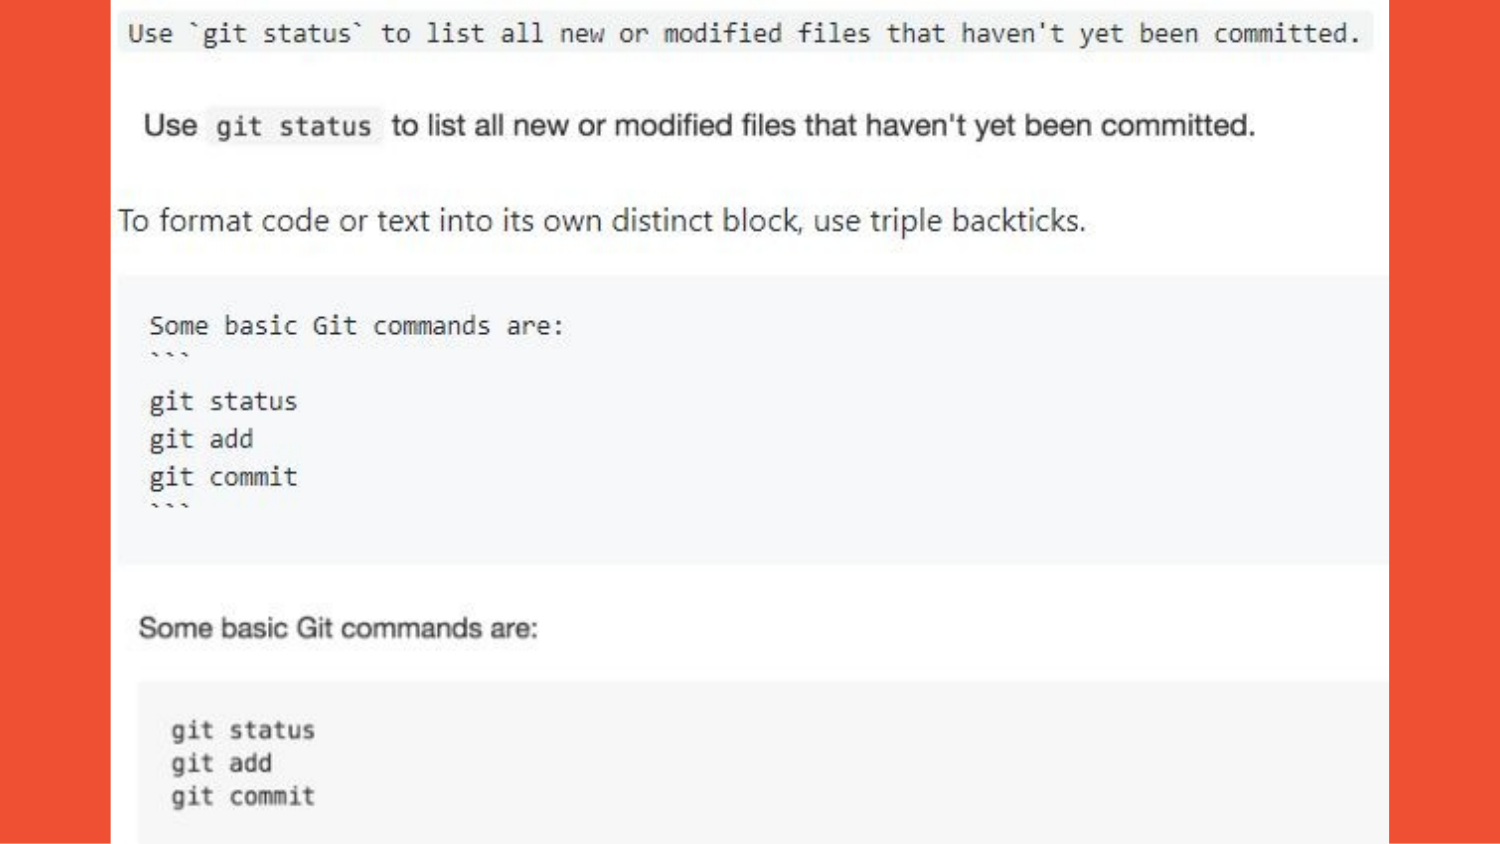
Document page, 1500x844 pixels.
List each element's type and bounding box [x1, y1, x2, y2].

text_box [1390, 0, 1500, 844]
text_box [110, 0, 1390, 844]
text_box [0, 0, 110, 844]
